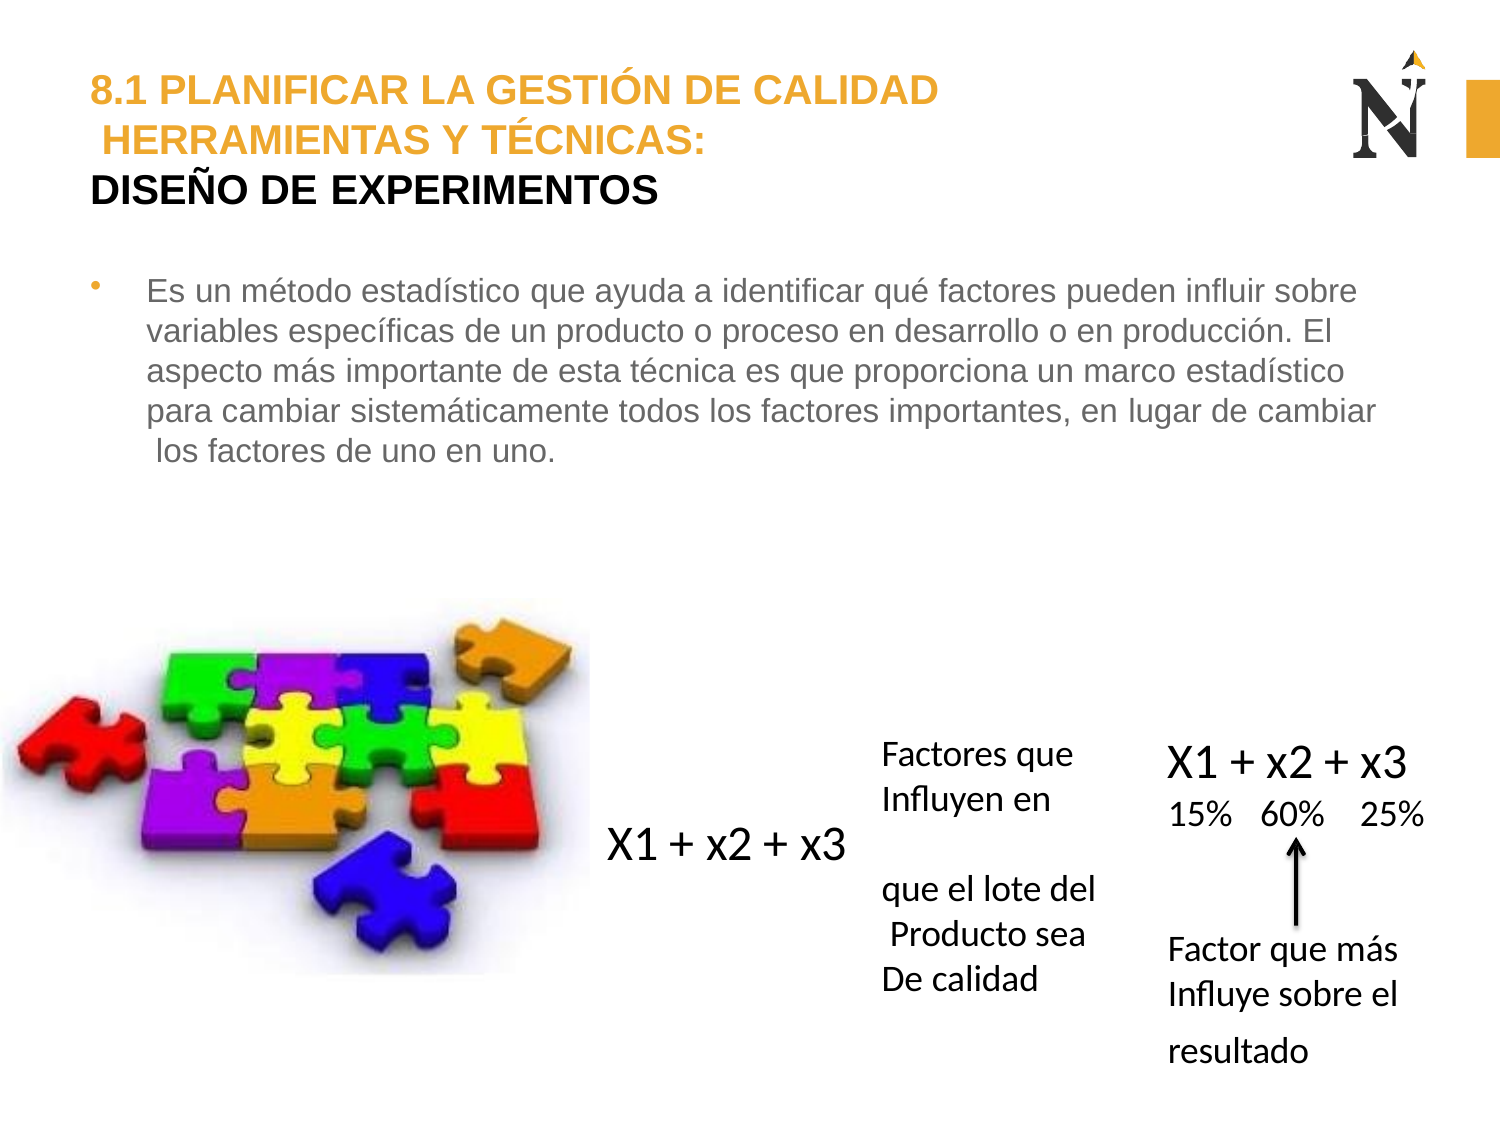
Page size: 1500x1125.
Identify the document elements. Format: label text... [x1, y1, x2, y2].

text_box [1286, 836, 1306, 926]
text_box X1 + x2 + x3 [605, 808, 850, 871]
text_box que el lote del Producto sea De calidad [879, 862, 1102, 1000]
text_box Factor que más Influye sobre el resultado [1165, 922, 1404, 1072]
text_box [0, 598, 590, 983]
text_box Es un método estadístico que ayuda a identificar qué factores pueden influir sobre variables específicas de un producto o proceso en desarrollo o en producción. El aspecto más importante de esta técnica es que proporciona un marco estadístico para cambiar sistemáticamente todos los factores importantes, en lugar de cambiar los factores de uno en uno. [87, 266, 1380, 469]
text_box [1353, 135, 1377, 158]
text_box [1401, 78, 1412, 91]
title 8.1 PLANIFICAR LA GESTIÓN DE CALIDAD HERRAMIENTAS Y TÉCNICAS: DISEÑO DE EXPERIMENTOS [87, 60, 946, 251]
text_box [1269, 813, 1323, 937]
text_box X1 + x2 + x3 15% 60% 25% [1165, 726, 1425, 835]
text_box [1466, 79, 1500, 158]
text_box Factores que Influyen en [879, 727, 1079, 820]
text_box [1386, 78, 1426, 158]
text_box [1401, 50, 1426, 70]
